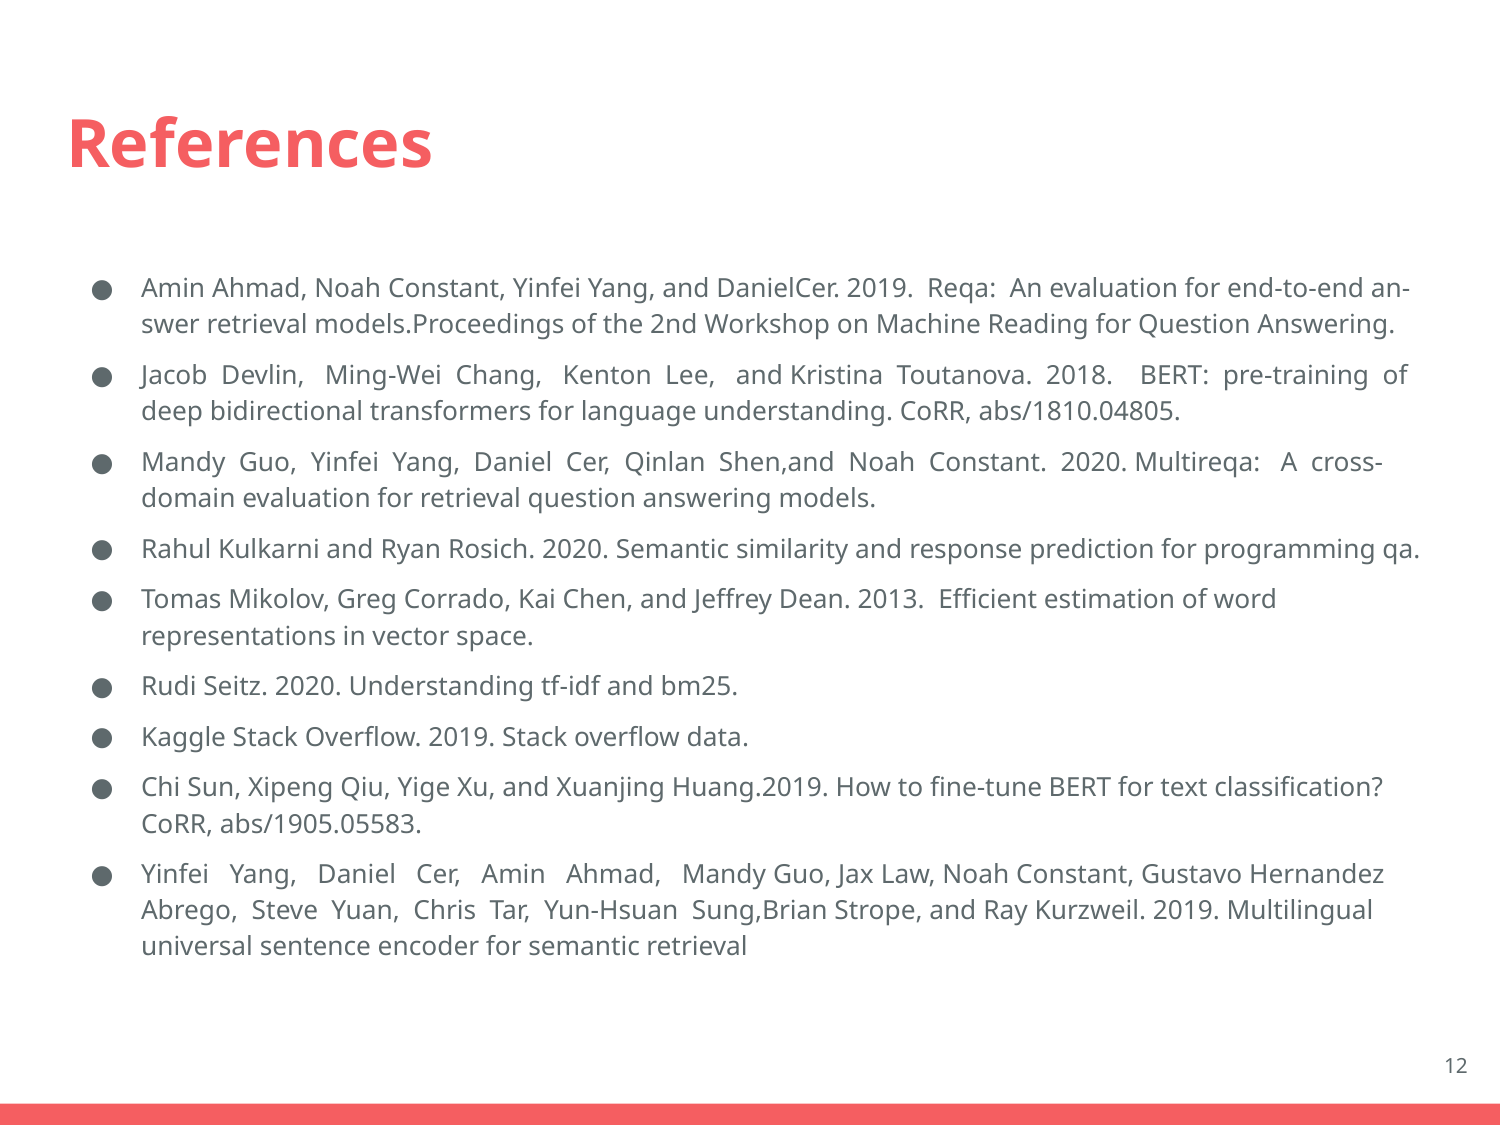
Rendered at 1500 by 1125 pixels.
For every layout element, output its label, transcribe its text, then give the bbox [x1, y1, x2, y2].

list Amin Ahmad, Noah Constant, Yinfei Yang, and DanielCer. 2019. Reqa: An evaluation for end-to-end an-swer retrieval models.Proceedings of the 2nd Workshop on Machine Reading for Question Answering. Jacob Devlin, Ming-Wei Chang, Kenton Lee, and Kristina Toutanova. 2018. BERT: pre-training of deep bidirectional transformers for language understanding. CoRR, abs/1810.04805. Mandy Guo, Yinfei Yang, Daniel Cer, Qinlan Shen,and Noah Constant. 2020. Multireqa: A cross-domain evaluation for retrieval question answering models. Rahul Kulkarni and Ryan Rosich. 2020. Semantic similarity and response prediction for programming qa. Tomas Mikolov, Greg Corrado, Kai Chen, and Jeffrey Dean. 2013. Efficient estimation of word representations in vector space. Rudi Seitz. 2020. Understanding tf-idf and bm25. Kaggle Stack Overflow. 2019. Stack overflow data. Chi Sun, Xipeng Qiu, Yige Xu, and Xuanjing Huang.2019. How to fine-tune BERT for text classification?CoRR, abs/1905.05583. Yinfei Yang, Daniel Cer, Amin Ahmad, Mandy Guo, Jax Law, Noah Constant, Gustavo Hernandez Abrego, Steve Yuan, Chris Tar, Yun-Hsuan Sung,Brian Strope, and Ray Kurzweil. 2019. Multilingual universal sentence encoder for semantic retrieval [51, 252, 1449, 1000]
slide_number ‹#› [1392, 1023, 1483, 1110]
title References [51, 85, 1449, 223]
